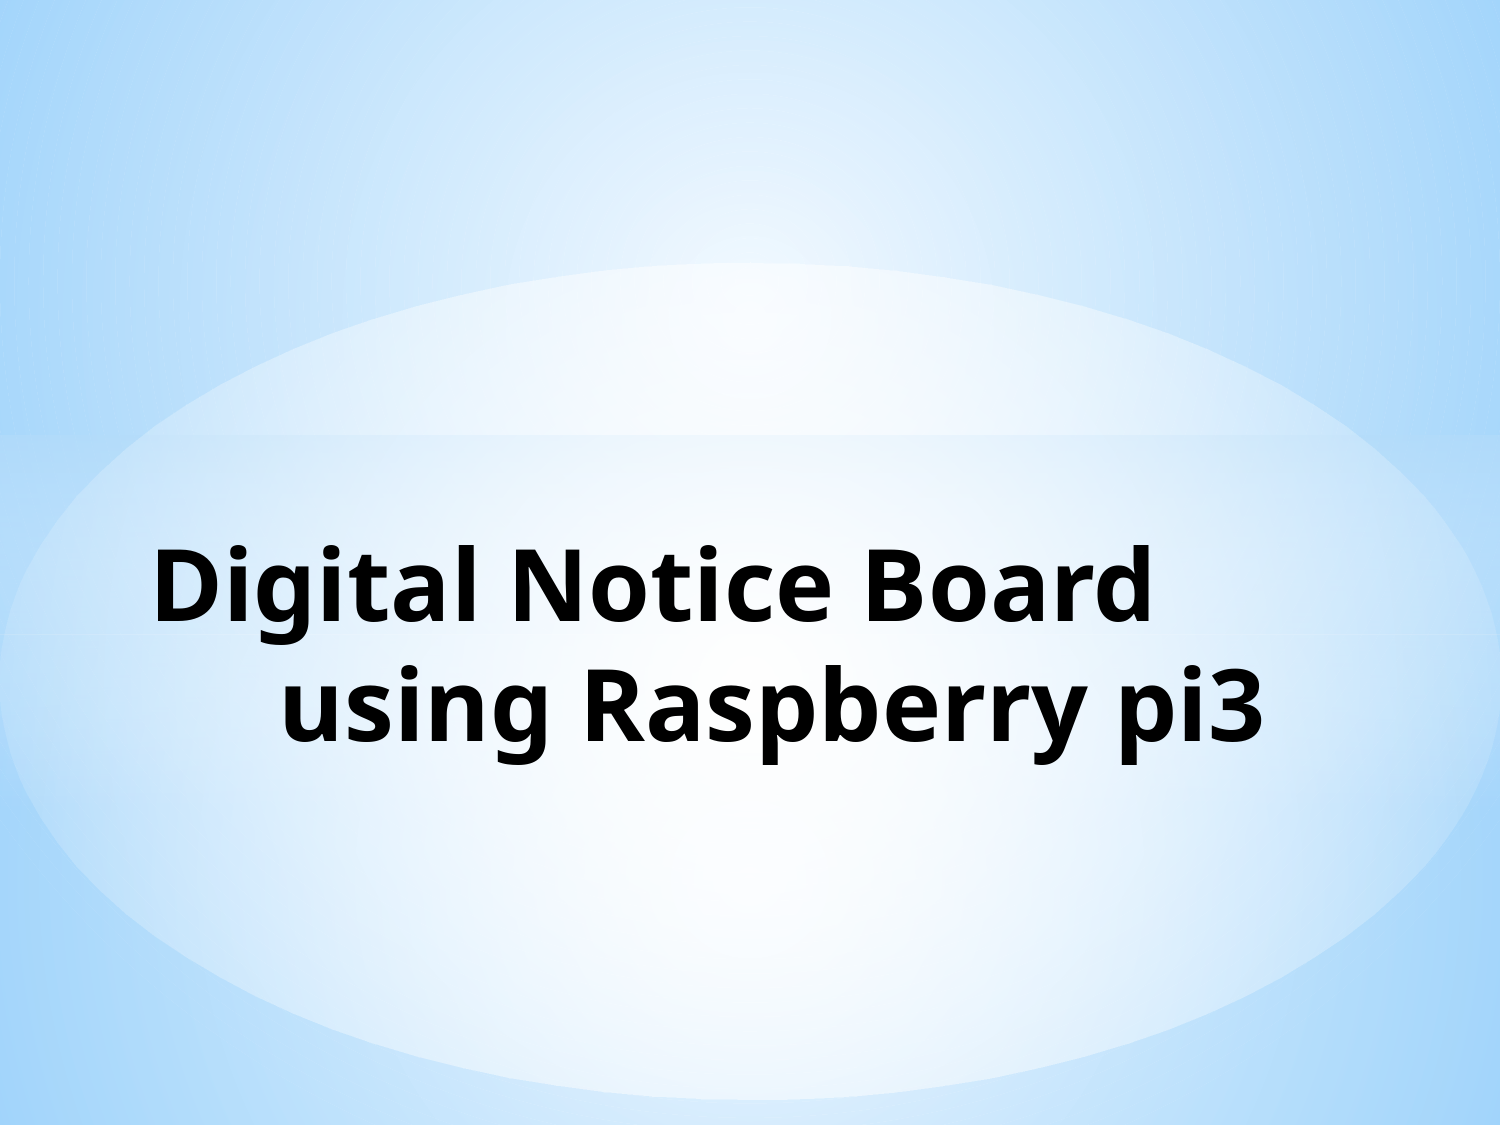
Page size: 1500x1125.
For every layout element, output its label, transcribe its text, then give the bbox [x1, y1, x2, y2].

title Digital Notice Board using Raspberry pi3 [134, 513, 1312, 808]
